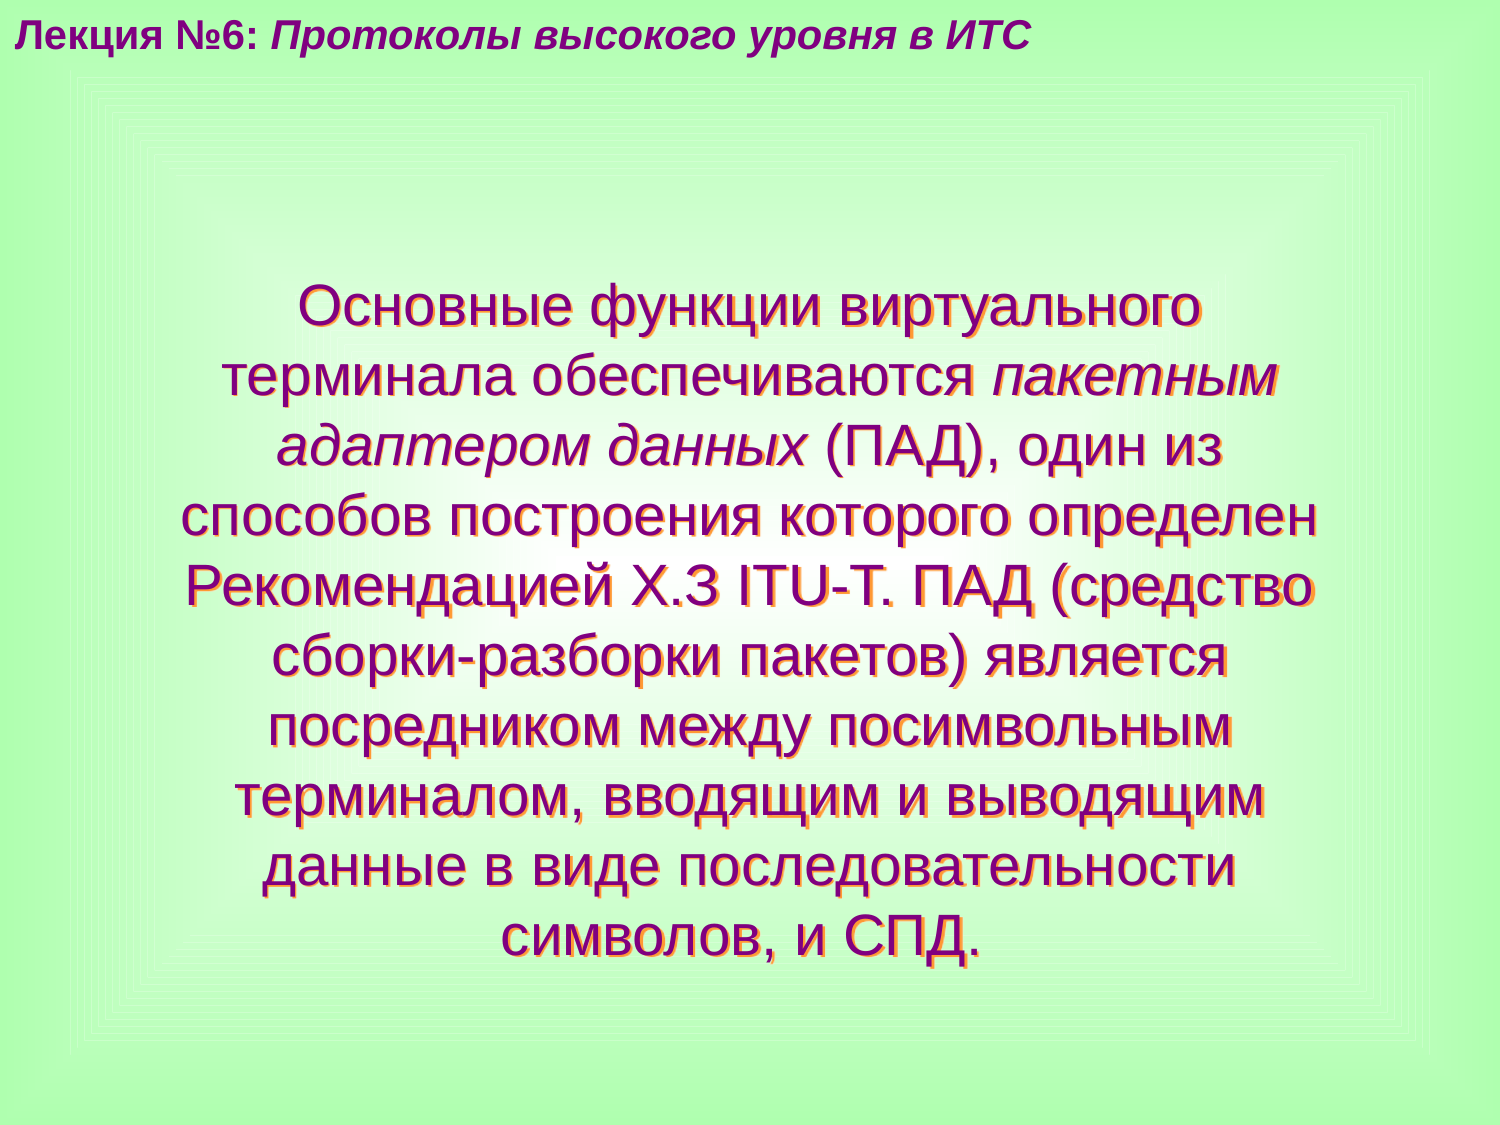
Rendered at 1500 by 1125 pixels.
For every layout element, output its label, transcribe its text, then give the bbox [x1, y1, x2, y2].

text_box Лекция №6: Протоколы высокого уровня в ИТС [0, 0, 1355, 65]
text_box Основные функции виртуального терминала обеспечиваются пакетным адаптером данных (ПАД), один из способов построения которого определен Рекомендацией Х.З ITU-T. ПАД (средство сборки-разборки пакетов) является посредником между посимвольным терминалом, вводящим и выводящим данные в виде последовательности символов, и СПД. [159, 259, 1341, 975]
